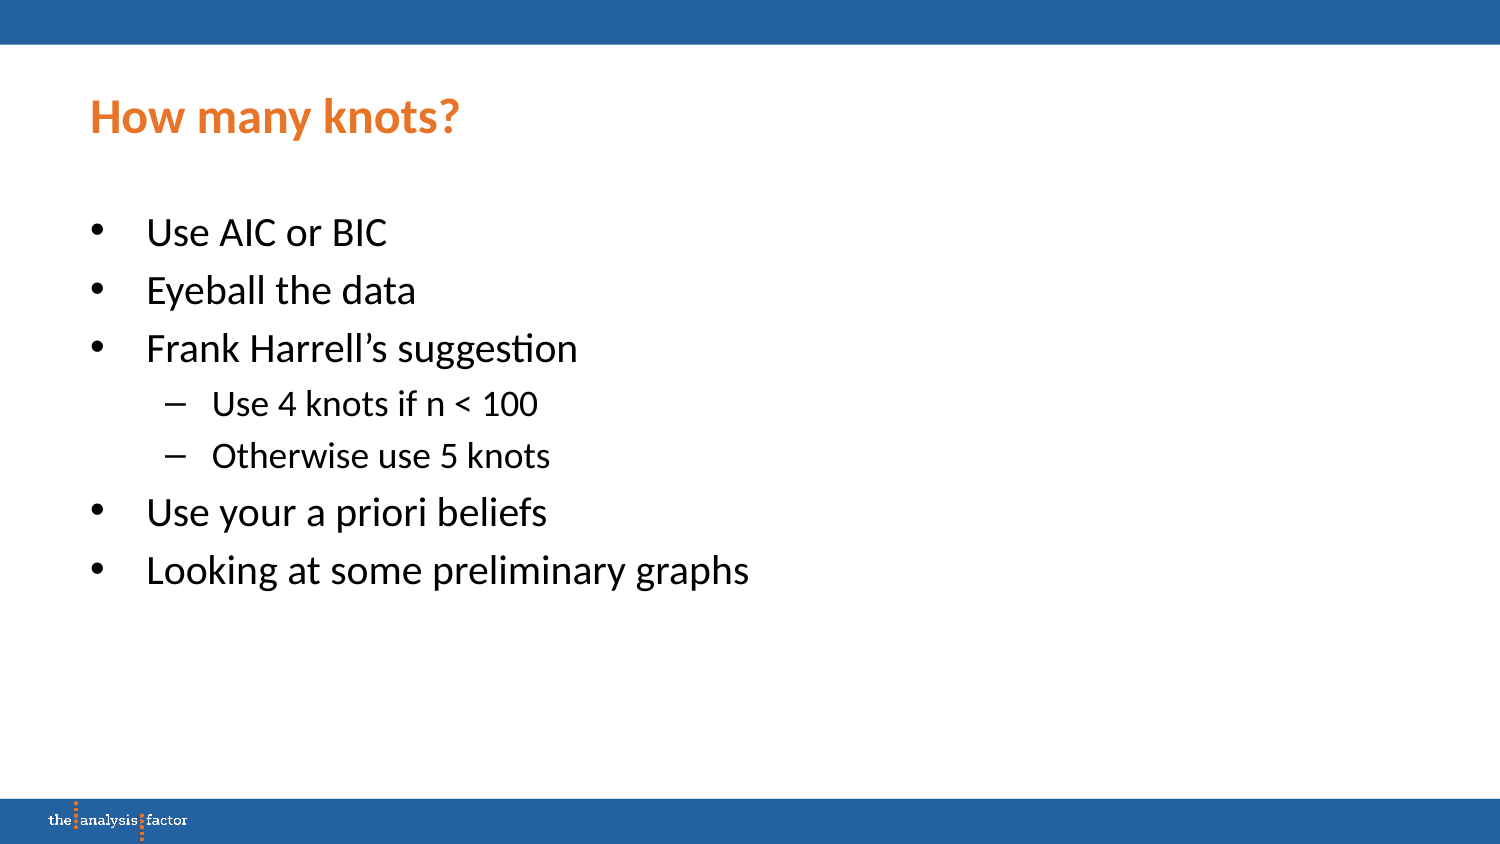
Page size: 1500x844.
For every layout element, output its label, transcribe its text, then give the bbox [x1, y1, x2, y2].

title How many knots? [75, 43, 1425, 185]
picture [48, 801, 188, 842]
list Use AIC or BIC Eyeball the data Frank Harrell’s suggestion Use 4 knots if n < 100 Otherwise use 5 knots Use your a priori beliefs Looking at some preliminary graphs [75, 196, 1425, 797]
